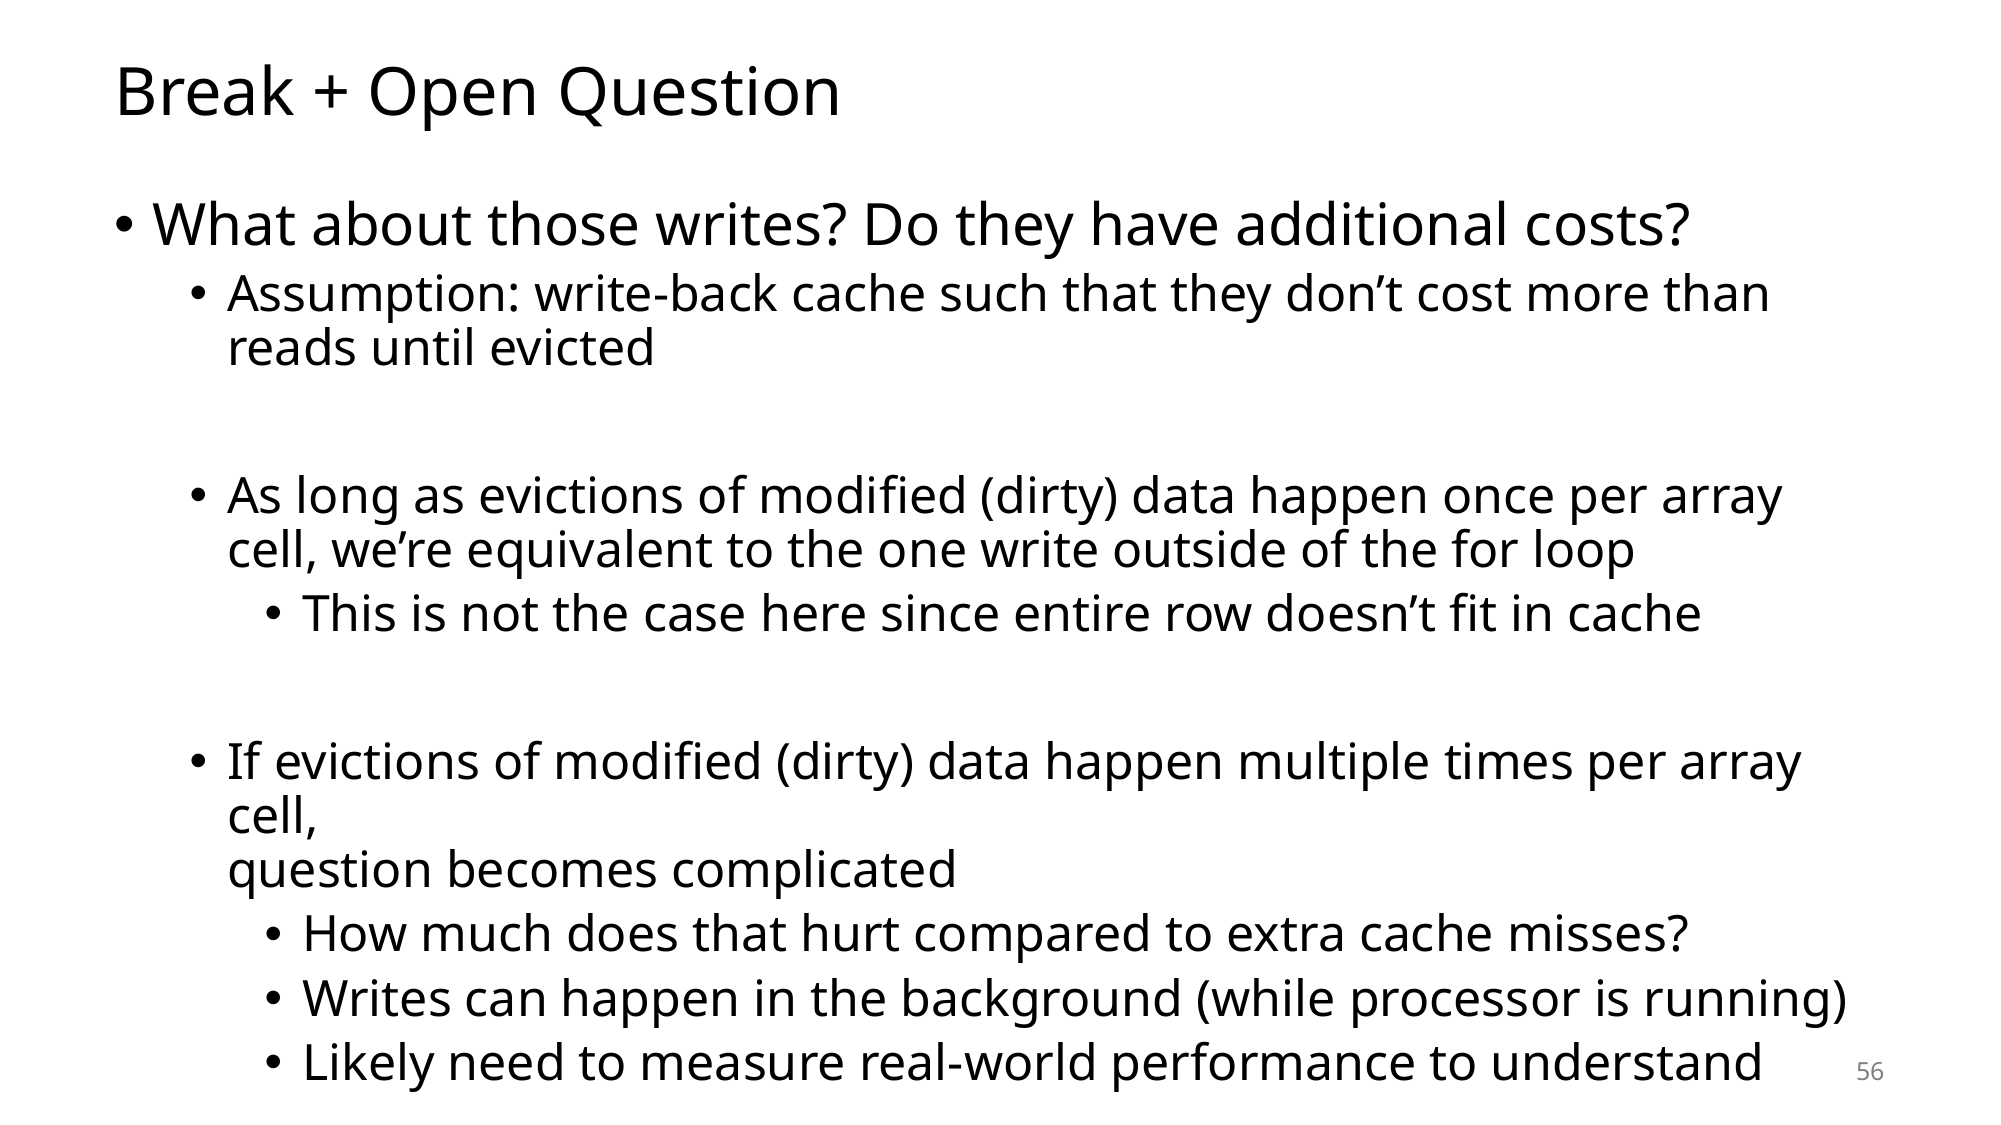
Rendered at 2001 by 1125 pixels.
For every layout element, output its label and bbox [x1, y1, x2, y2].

list [99, 187, 1900, 1013]
slide_number [1749, 1042, 1900, 1103]
title [99, 37, 1900, 150]
